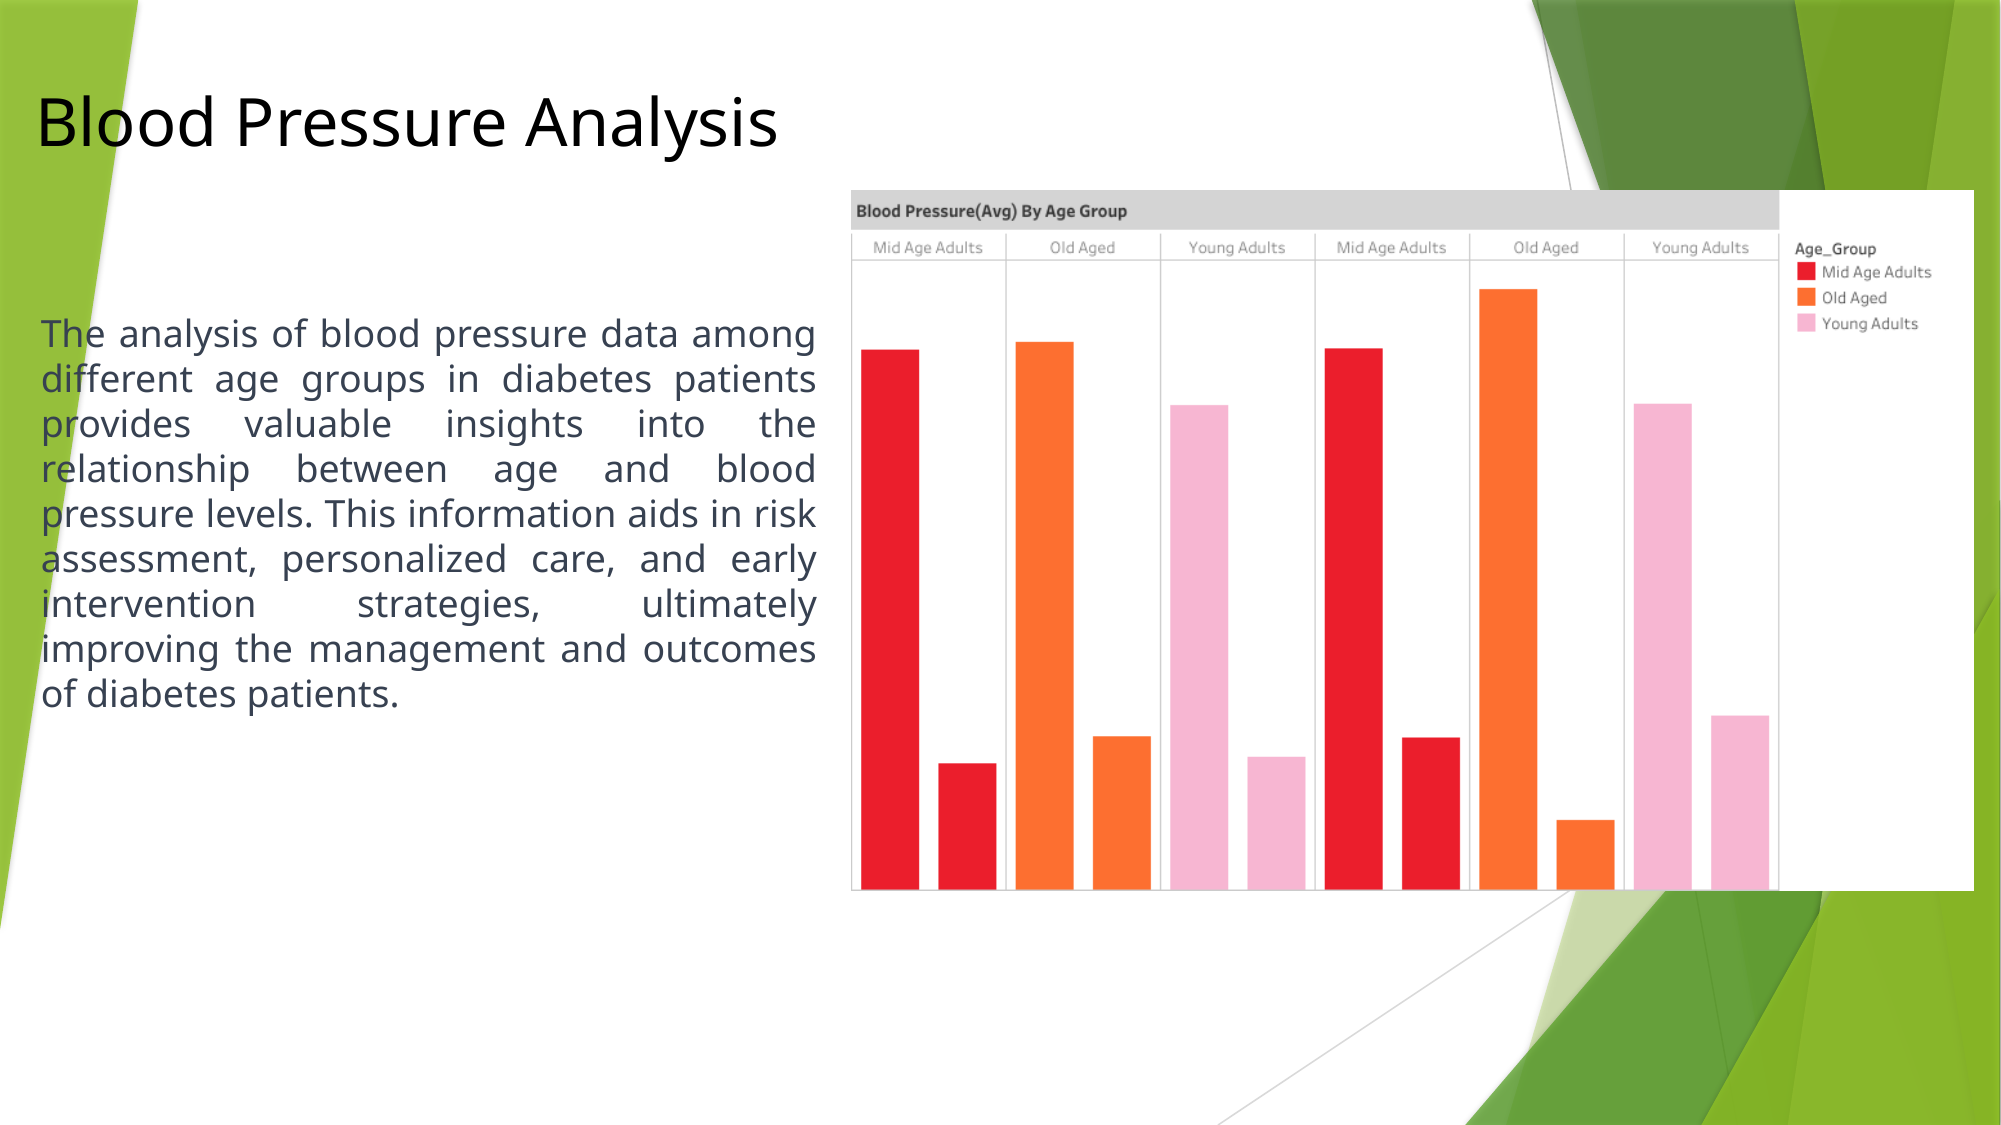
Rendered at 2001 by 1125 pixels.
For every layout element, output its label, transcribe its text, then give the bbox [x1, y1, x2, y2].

picture [851, 190, 1975, 892]
text_box The analysis of blood pressure data among different age groups in diabetes patients provides valuable insights into the relationship between age and blood pressure levels. This information aids in risk assessment, personalized care, and early intervention strategies, ultimately improving the management and outcomes of diabetes patients. [25, 302, 833, 723]
text_box Blood Pressure Analysis [20, 72, 795, 167]
